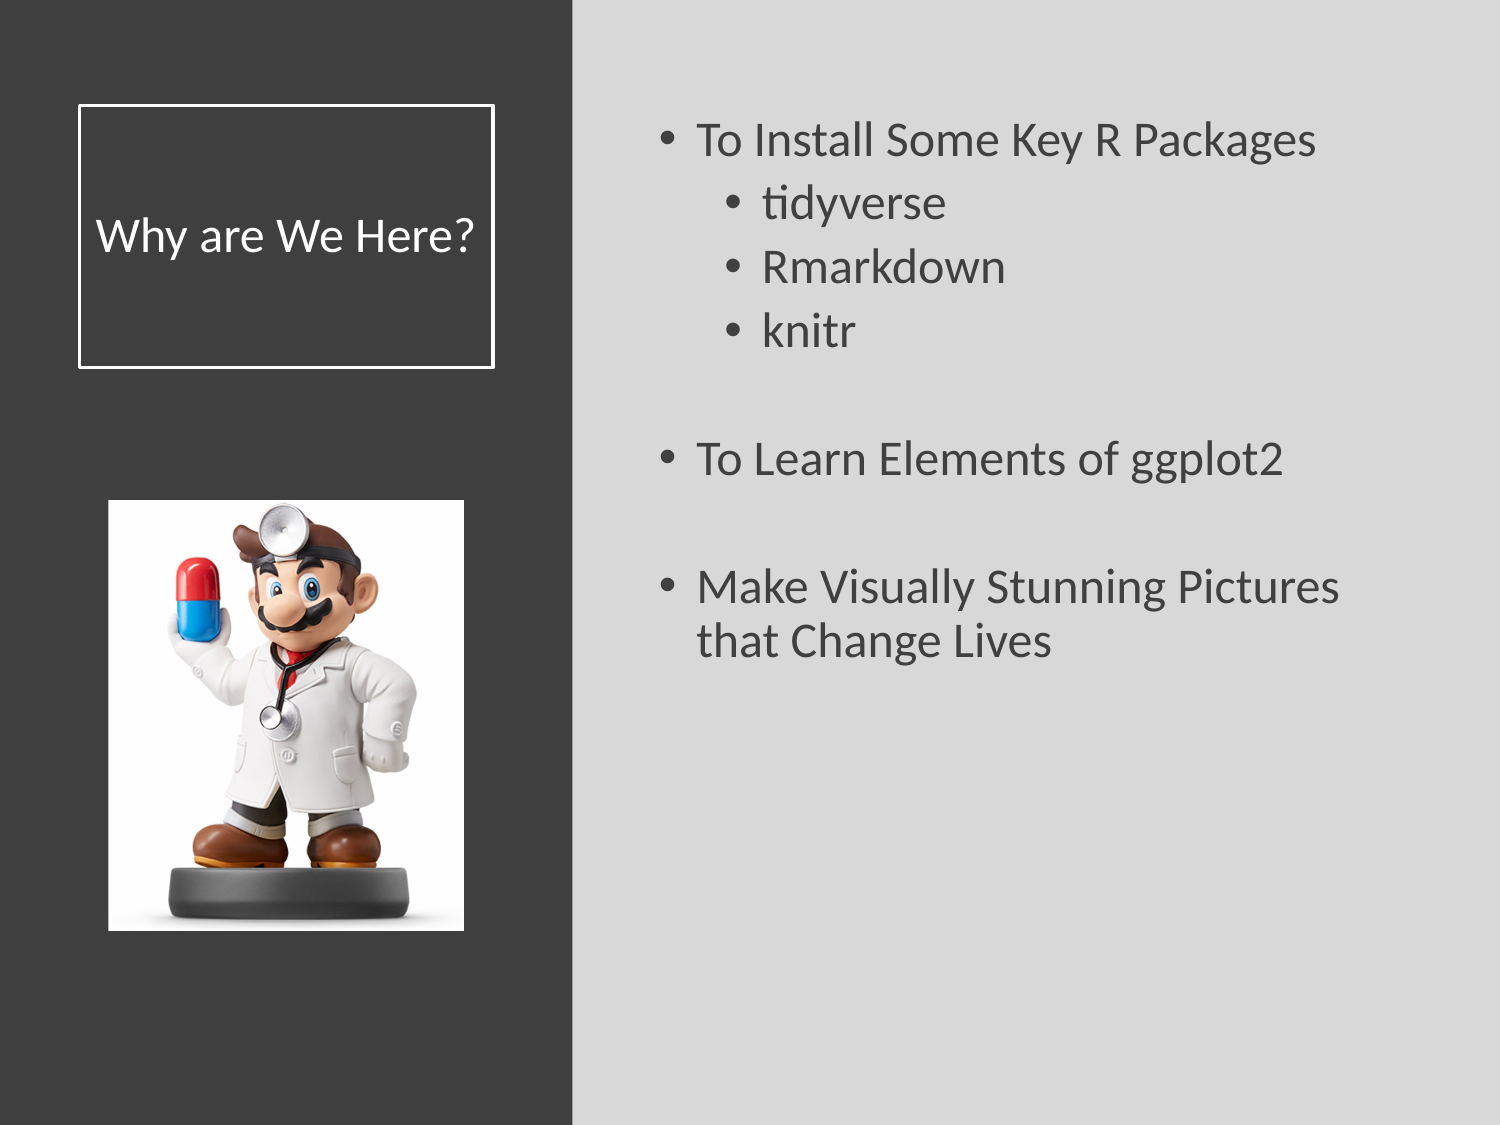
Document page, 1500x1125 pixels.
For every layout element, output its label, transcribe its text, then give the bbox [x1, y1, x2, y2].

text_box [0, 0, 573, 1125]
text_box To Install Some Key R Packages tidyverse Rmarkdown knitr To Learn Elements of ggplot2 Make Visually Stunning Pictures that Change Lives [624, 105, 1421, 1063]
picture [107, 499, 465, 931]
title Why are We Here? [79, 105, 493, 368]
